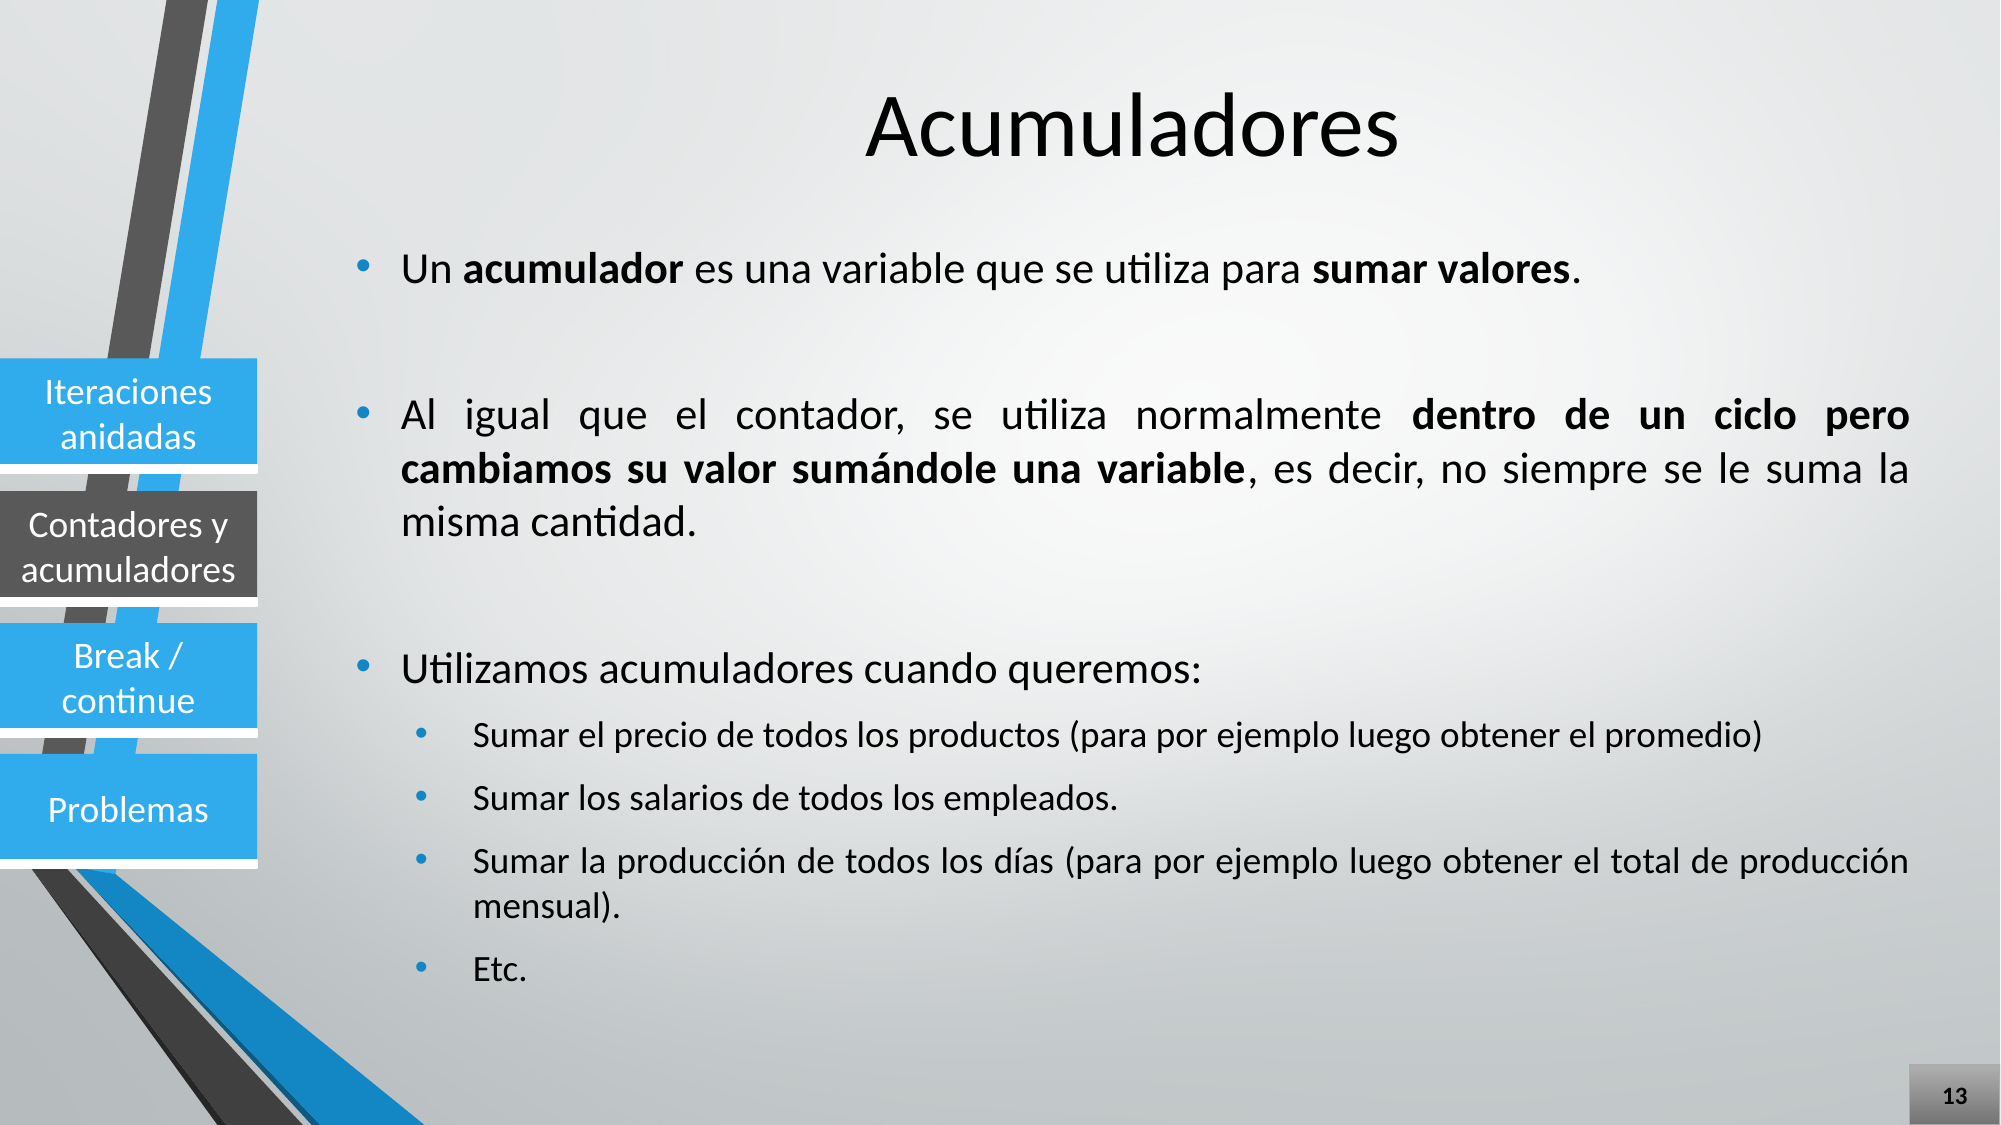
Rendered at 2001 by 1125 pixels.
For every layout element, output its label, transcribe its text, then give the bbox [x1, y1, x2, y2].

slide_number 13 [1909, 1065, 2000, 1125]
list Un acumulador es una variable que se utiliza para sumar valores. Al igual que el contador, se utiliza normalmente dentro de un ciclo pero cambiamos su valor sumándole una variable, es decir, no siempre se le suma la misma cantidad. Utilizamos acumuladores cuando queremos: Sumar el precio de todos los productos (para por ejemplo luego obtener el promedio) Sumar los salarios de todos los empleados. Sumar la producción de todos los días (para por ejemplo luego obtener el total de producción mensual). Etc. [340, 231, 1927, 997]
title Acumuladores [340, 36, 1927, 204]
